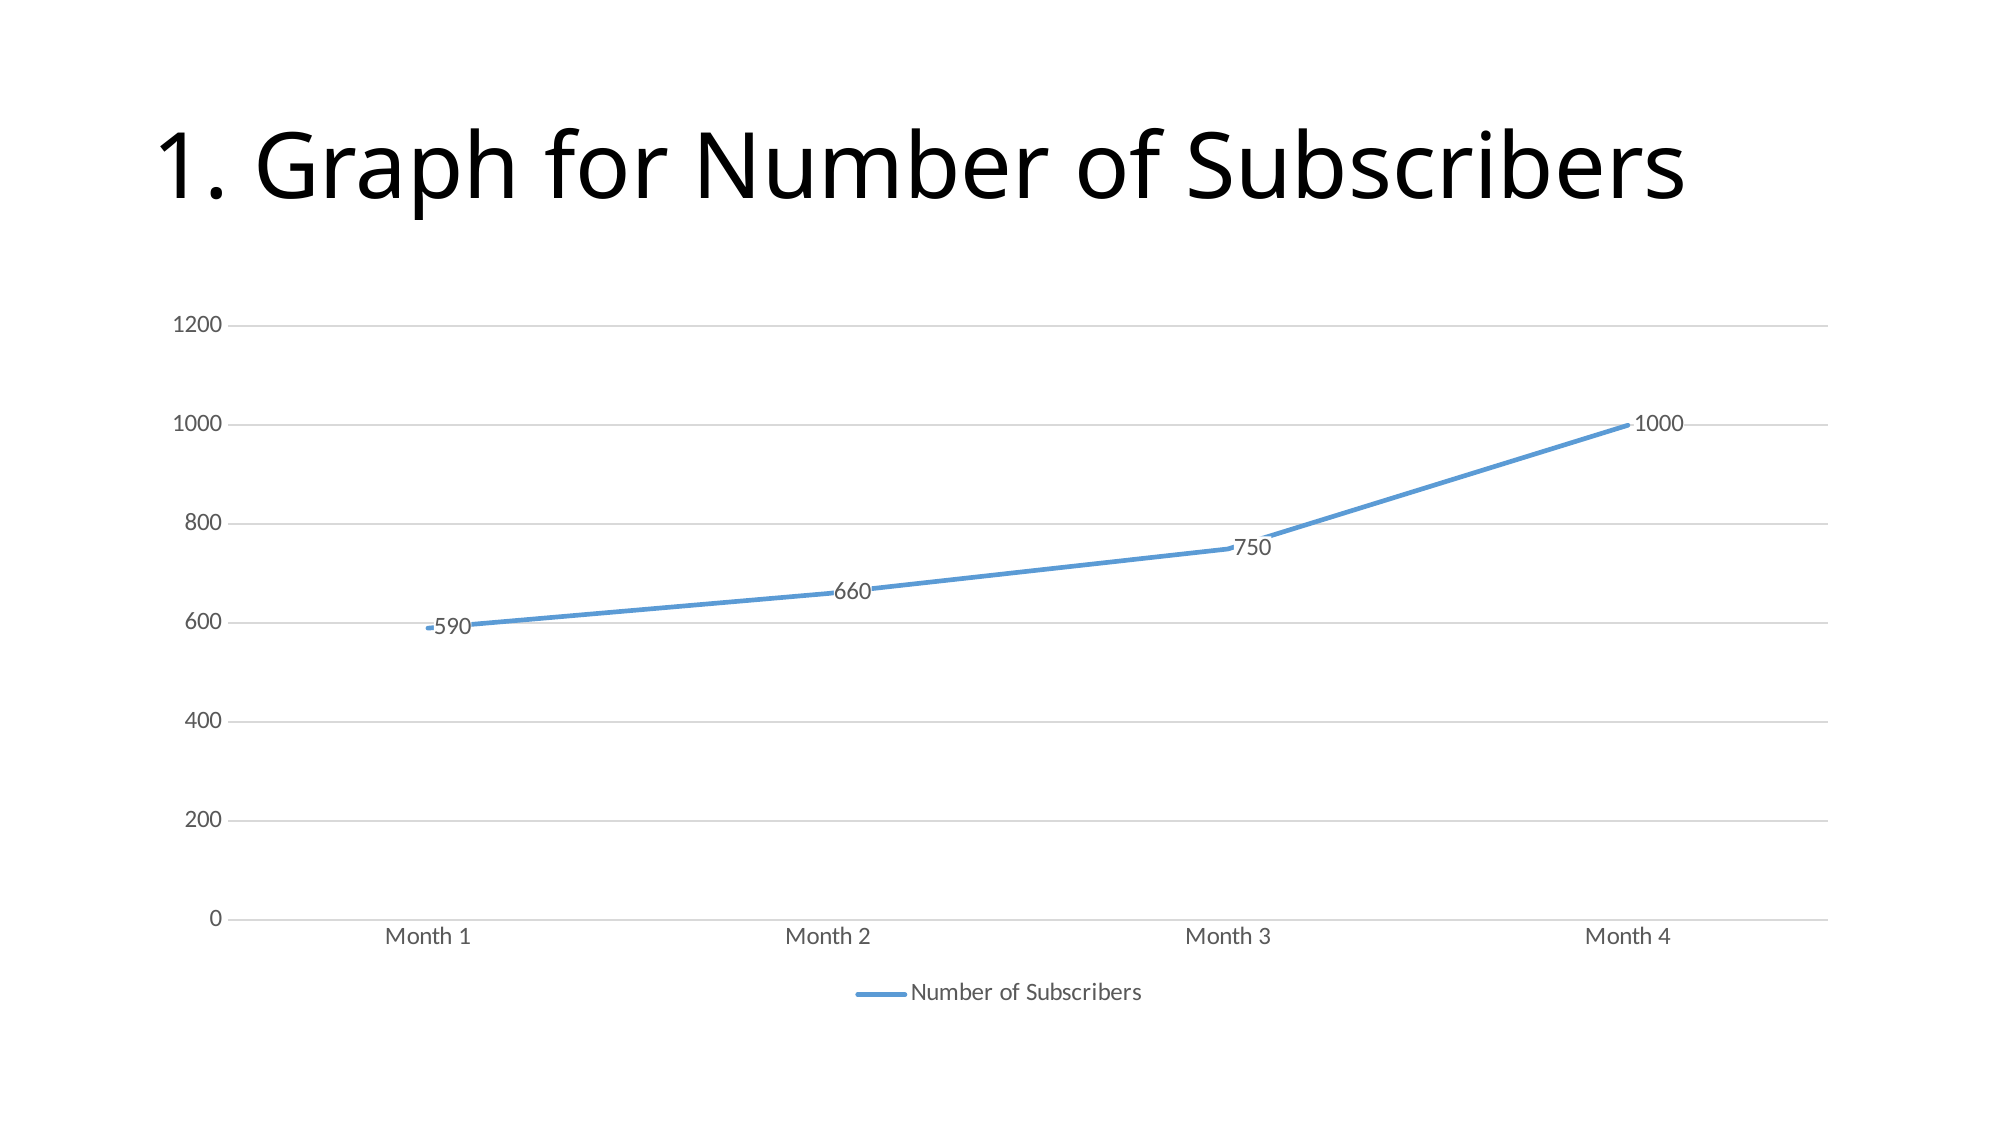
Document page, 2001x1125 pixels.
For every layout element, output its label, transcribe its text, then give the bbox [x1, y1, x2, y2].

chart [137, 299, 1863, 1014]
title 1. Graph for Number of Subscribers [137, 59, 1863, 278]
